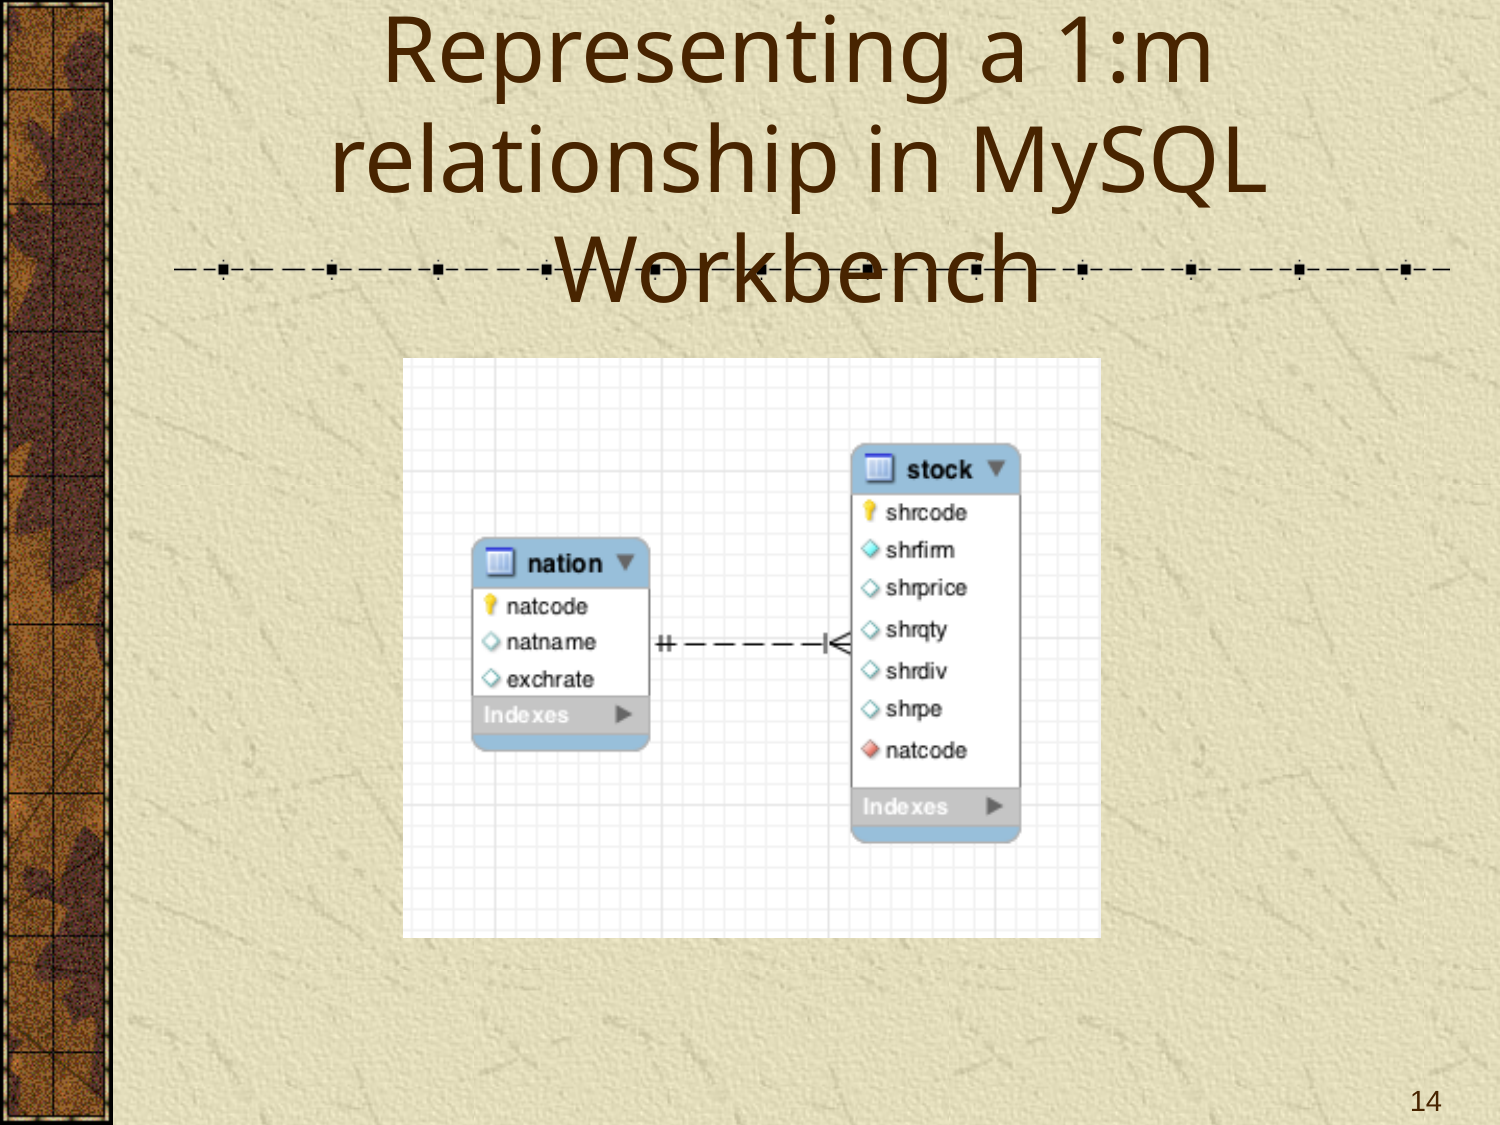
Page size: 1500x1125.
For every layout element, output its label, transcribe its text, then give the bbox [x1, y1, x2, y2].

title Representing a 1:m relationship in MySQL Workbench [122, 62, 1476, 251]
picture [0, 0, 1500, 1125]
slide_number 14 [1351, 1049, 1500, 1125]
